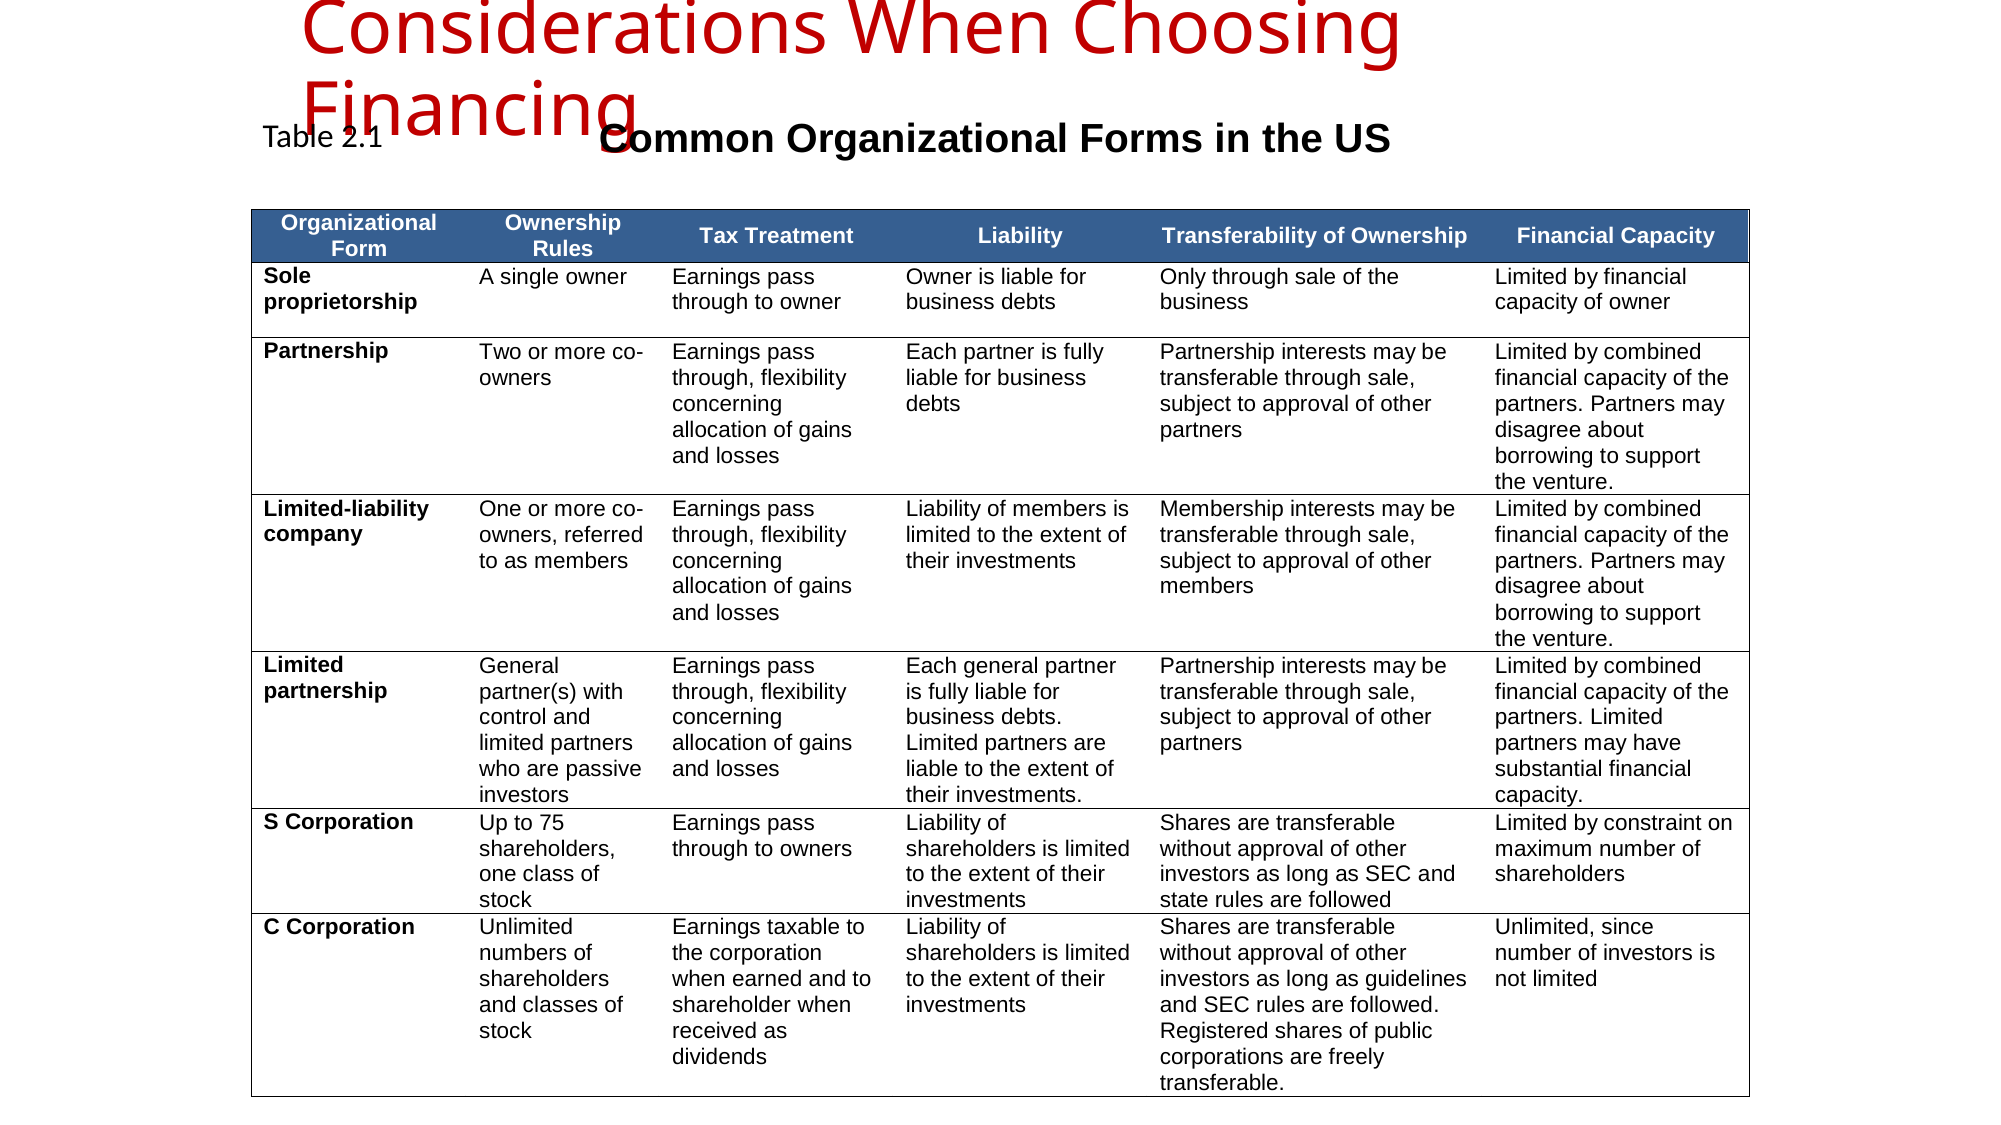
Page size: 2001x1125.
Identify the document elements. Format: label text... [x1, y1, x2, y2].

picture [250, 115, 1751, 1125]
title Considerations When Choosing Financing [285, 0, 1711, 115]
text_box Table 2.1 [247, 106, 508, 162]
